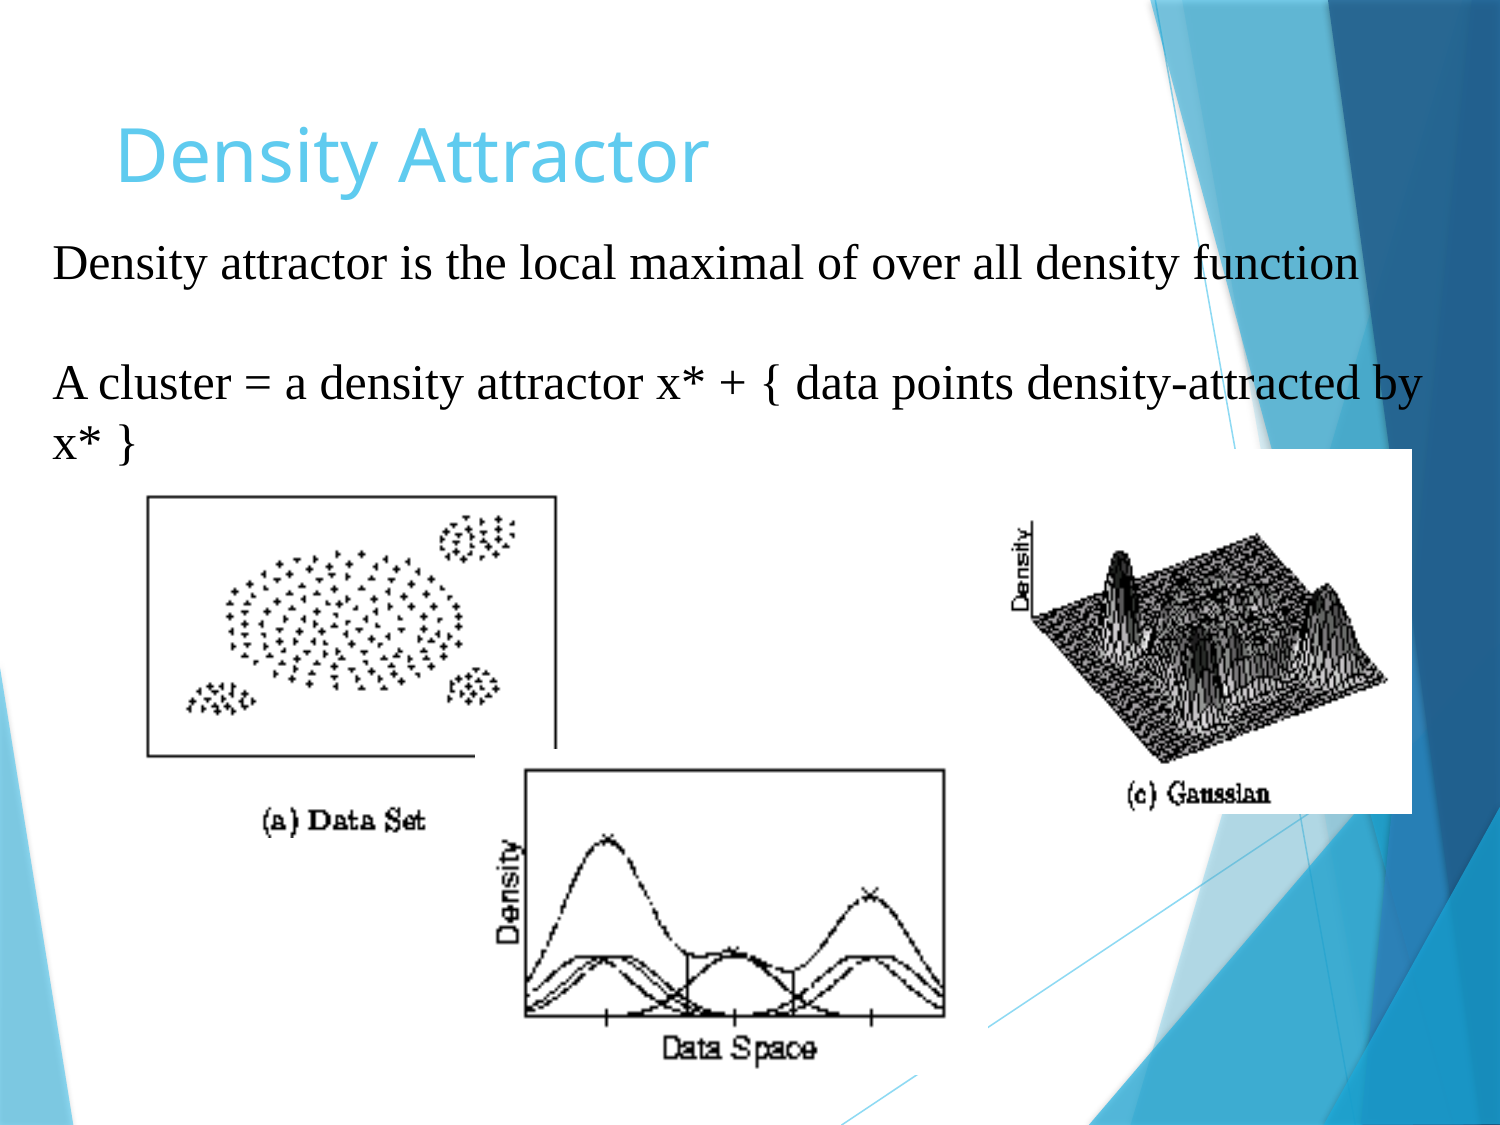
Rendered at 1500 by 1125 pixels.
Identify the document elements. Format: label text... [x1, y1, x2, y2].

title Density Attractor [99, 99, 1142, 162]
picture [124, 474, 988, 1076]
picture [999, 449, 1412, 815]
text_box Density attractor is the local maximal of over all density function A cluster = a density attractor x* + { data points density-attracted by x* } [37, 162, 1463, 478]
